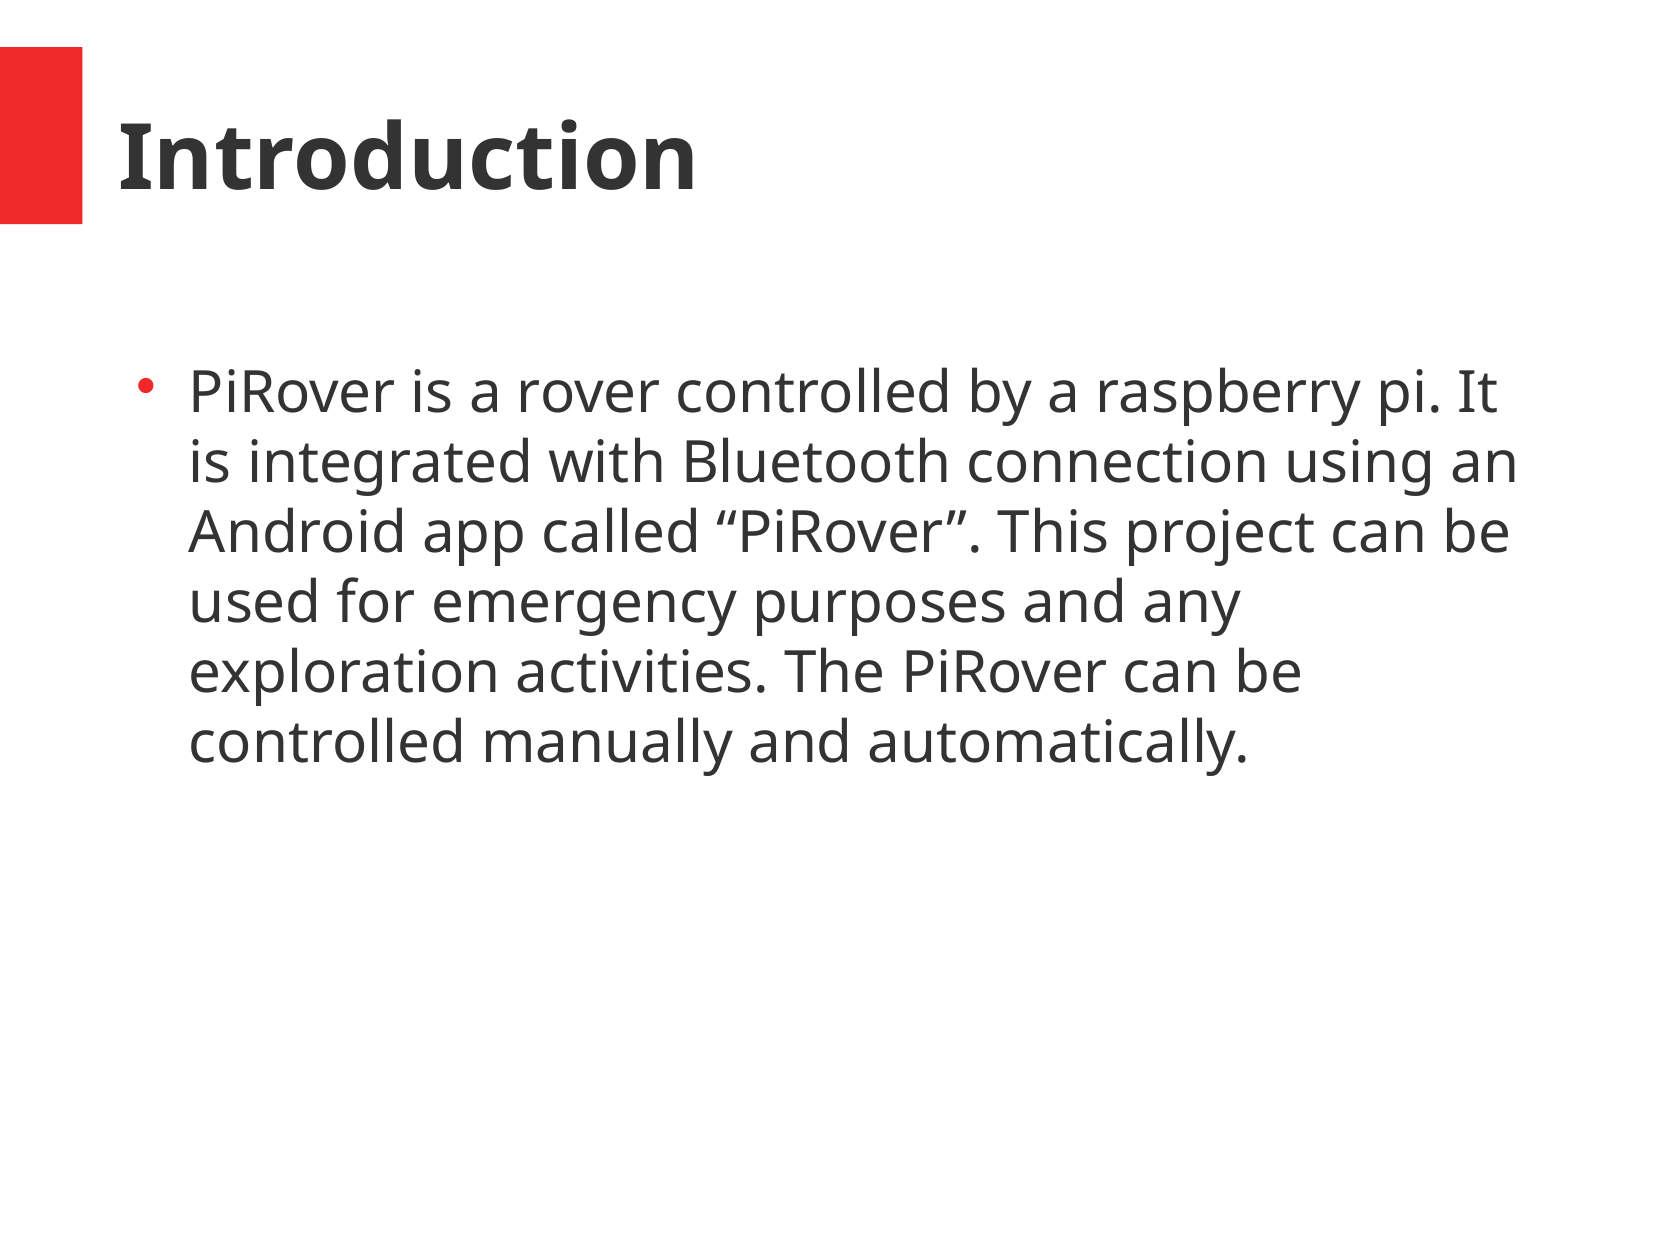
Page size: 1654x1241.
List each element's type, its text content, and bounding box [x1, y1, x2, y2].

text_box PiRover is a rover controlled by a raspberry pi. It is integrated with Bluetooth connection using an Android app called “PiRover”. This project can be used for emergency purposes and any exploration activities. The PiRover can be controlled manually and automatically. [118, 354, 1536, 1074]
text_box Introduction [118, 49, 1571, 257]
